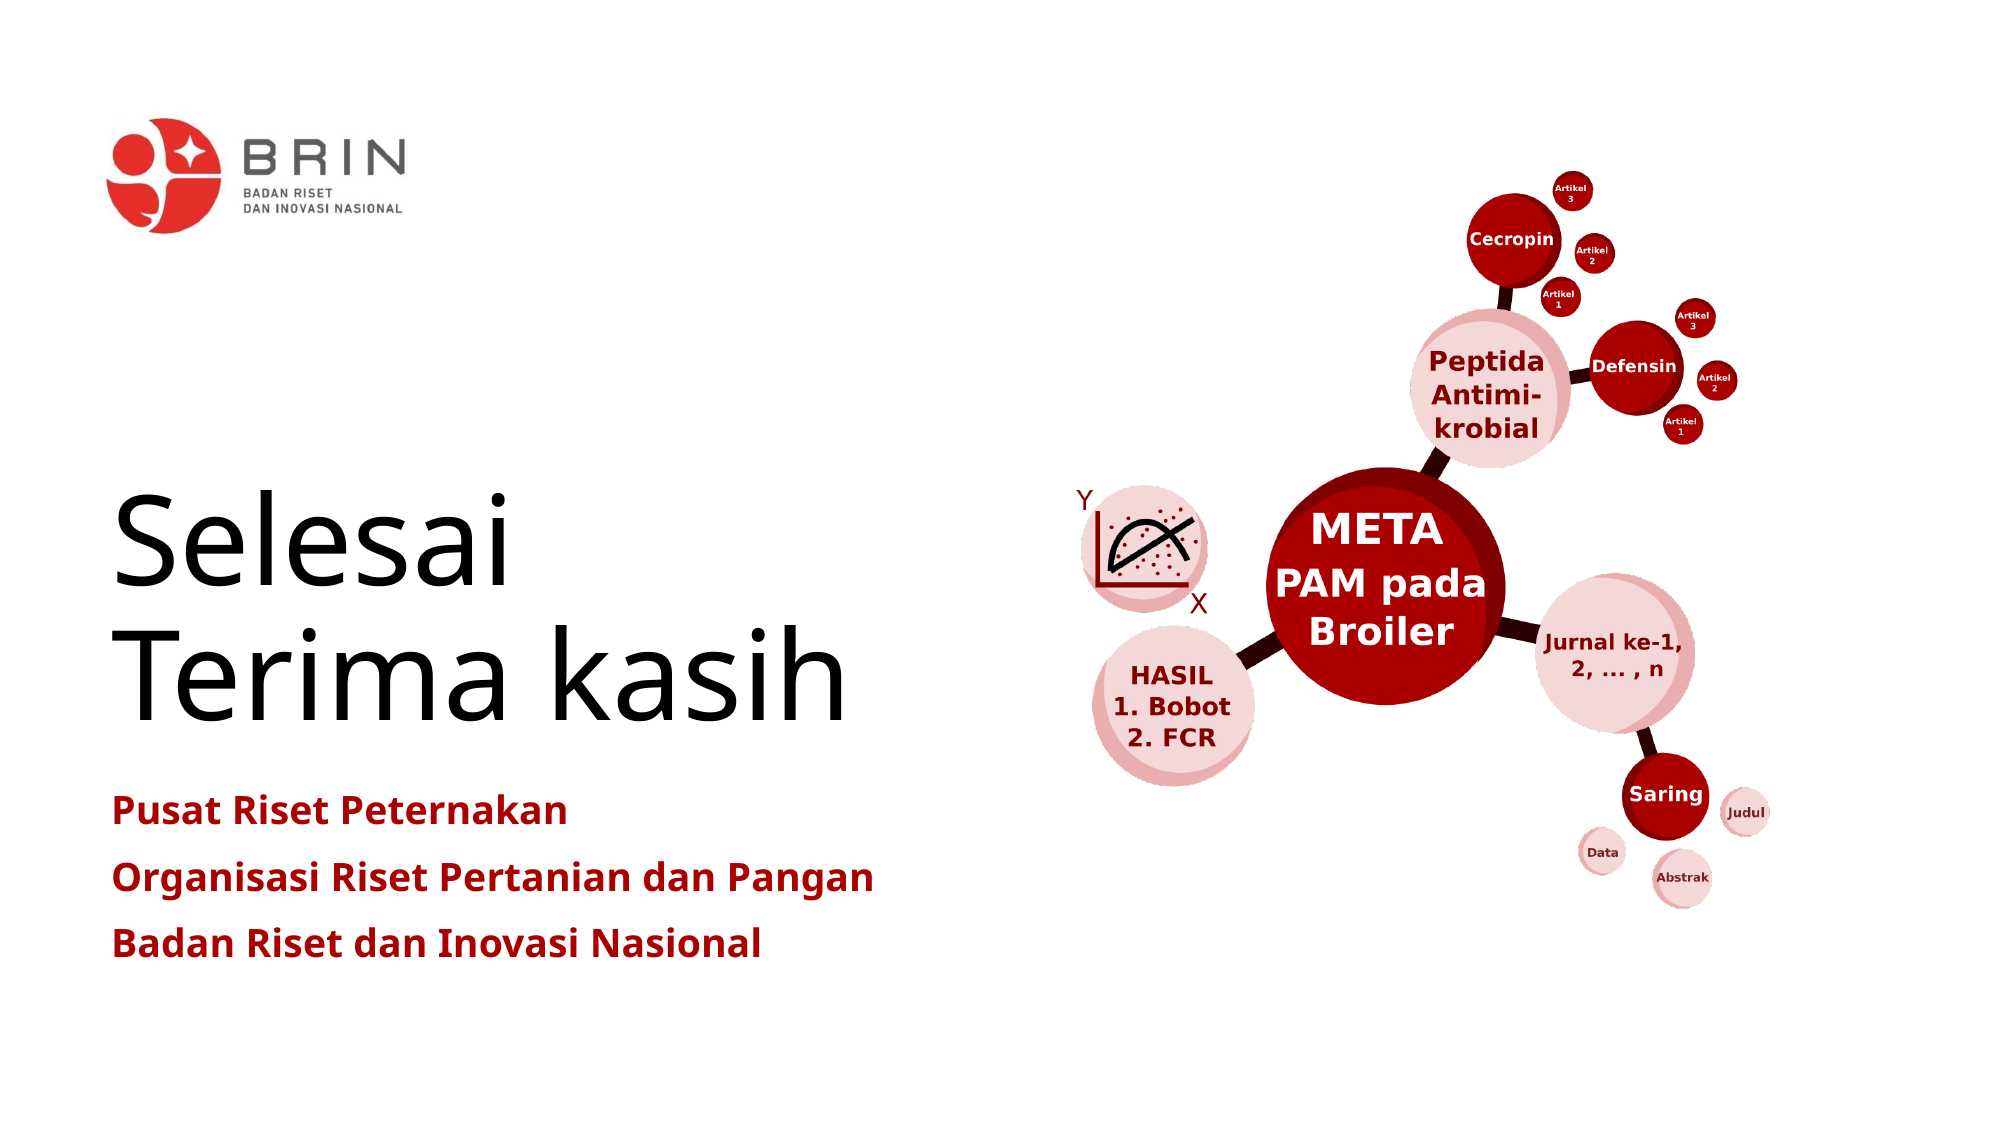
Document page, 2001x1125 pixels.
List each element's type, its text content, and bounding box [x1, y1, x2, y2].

picture [96, 109, 422, 238]
subtitle Pusat Riset Peternakan Organisasi Riset Pertanian dan Pangan Badan Riset dan Inovasi Nasional [95, 778, 907, 977]
title Selesai Terima kasih [95, 405, 1030, 755]
picture [1059, 156, 1815, 945]
